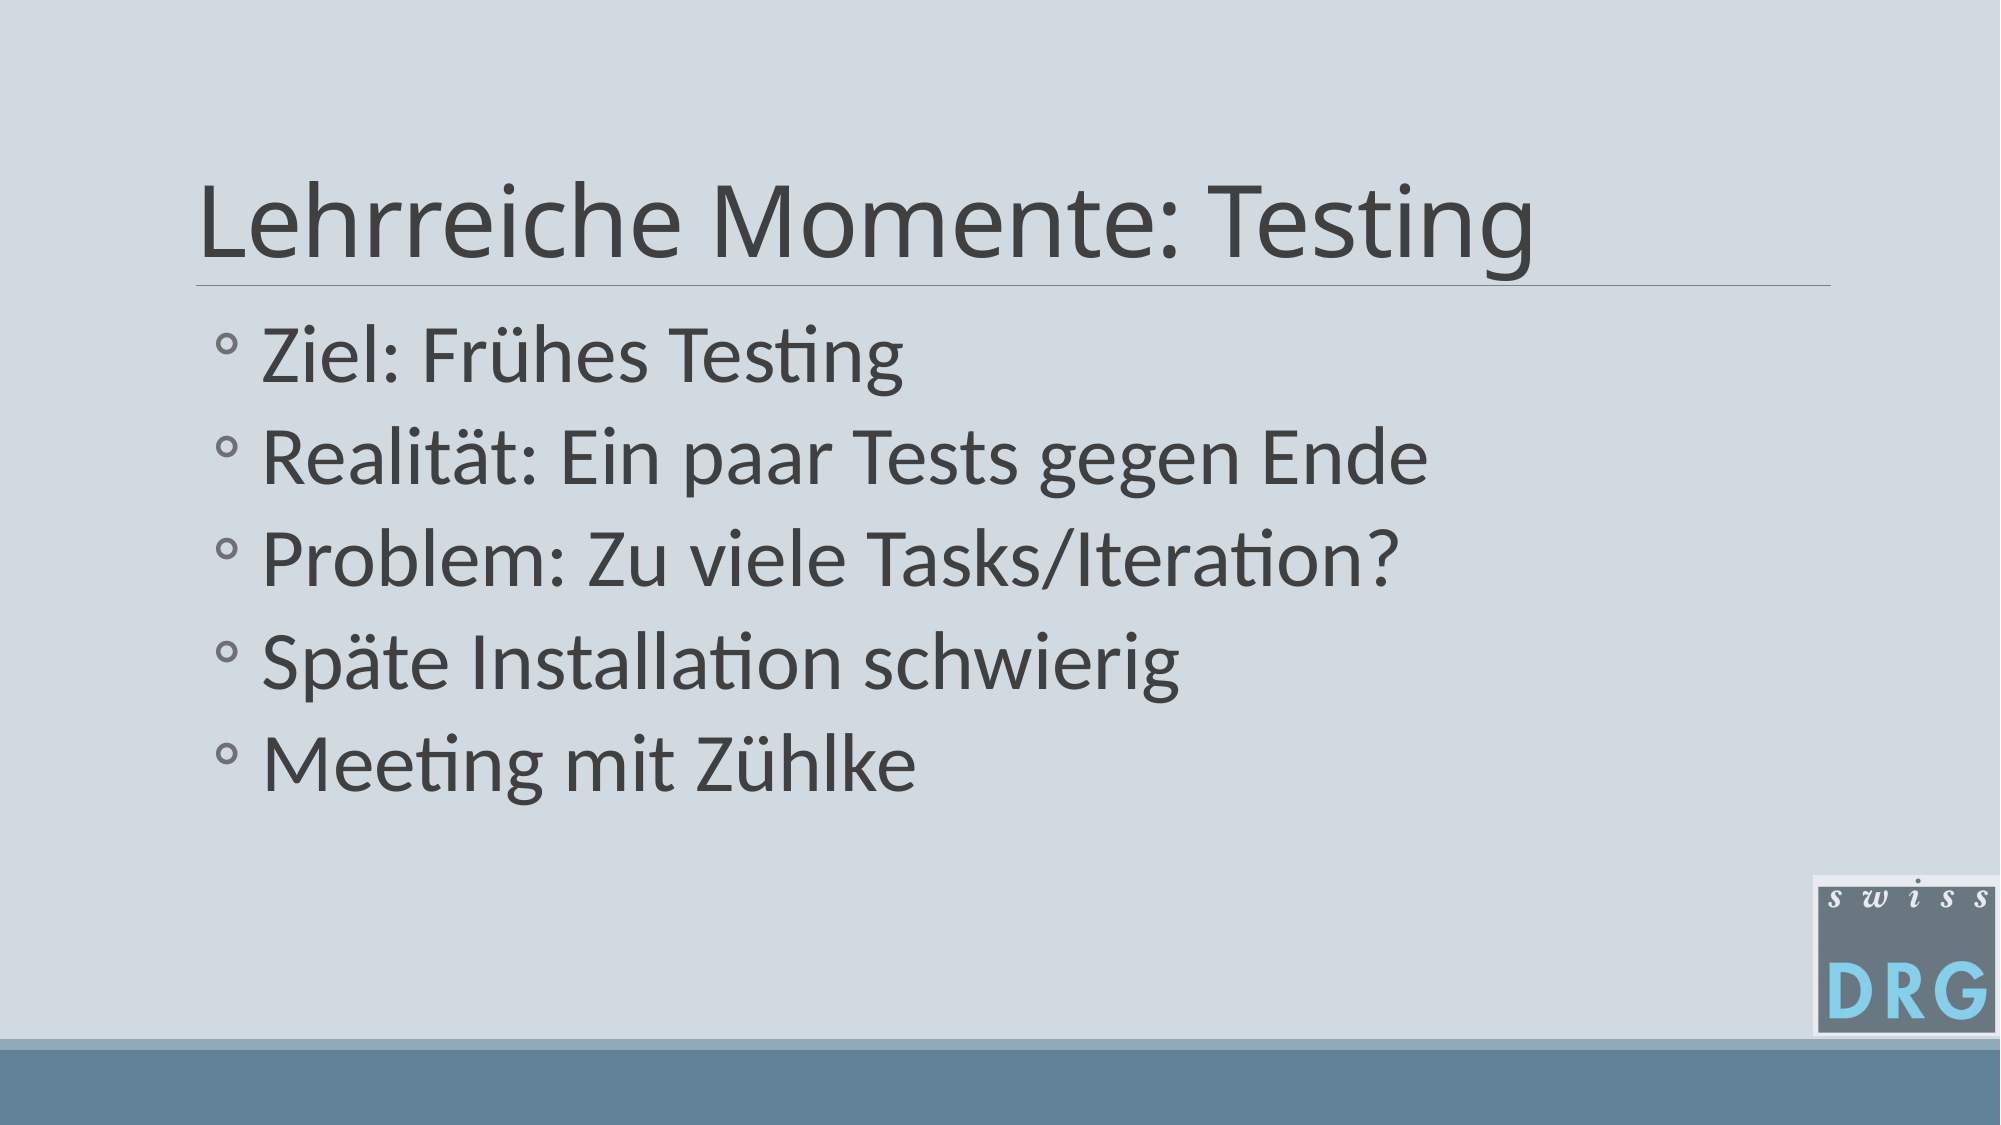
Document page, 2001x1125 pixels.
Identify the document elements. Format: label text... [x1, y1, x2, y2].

picture [1812, 875, 2000, 1037]
title Lehrreiche Momente: Testing [180, 47, 1830, 285]
list Ziel: Frühes Testing Realität: Ein paar Tests gegen Ende Problem: Zu viele Tasks/Iteration? Späte Installation schwierig Meeting mit Zühlke [180, 302, 1830, 963]
